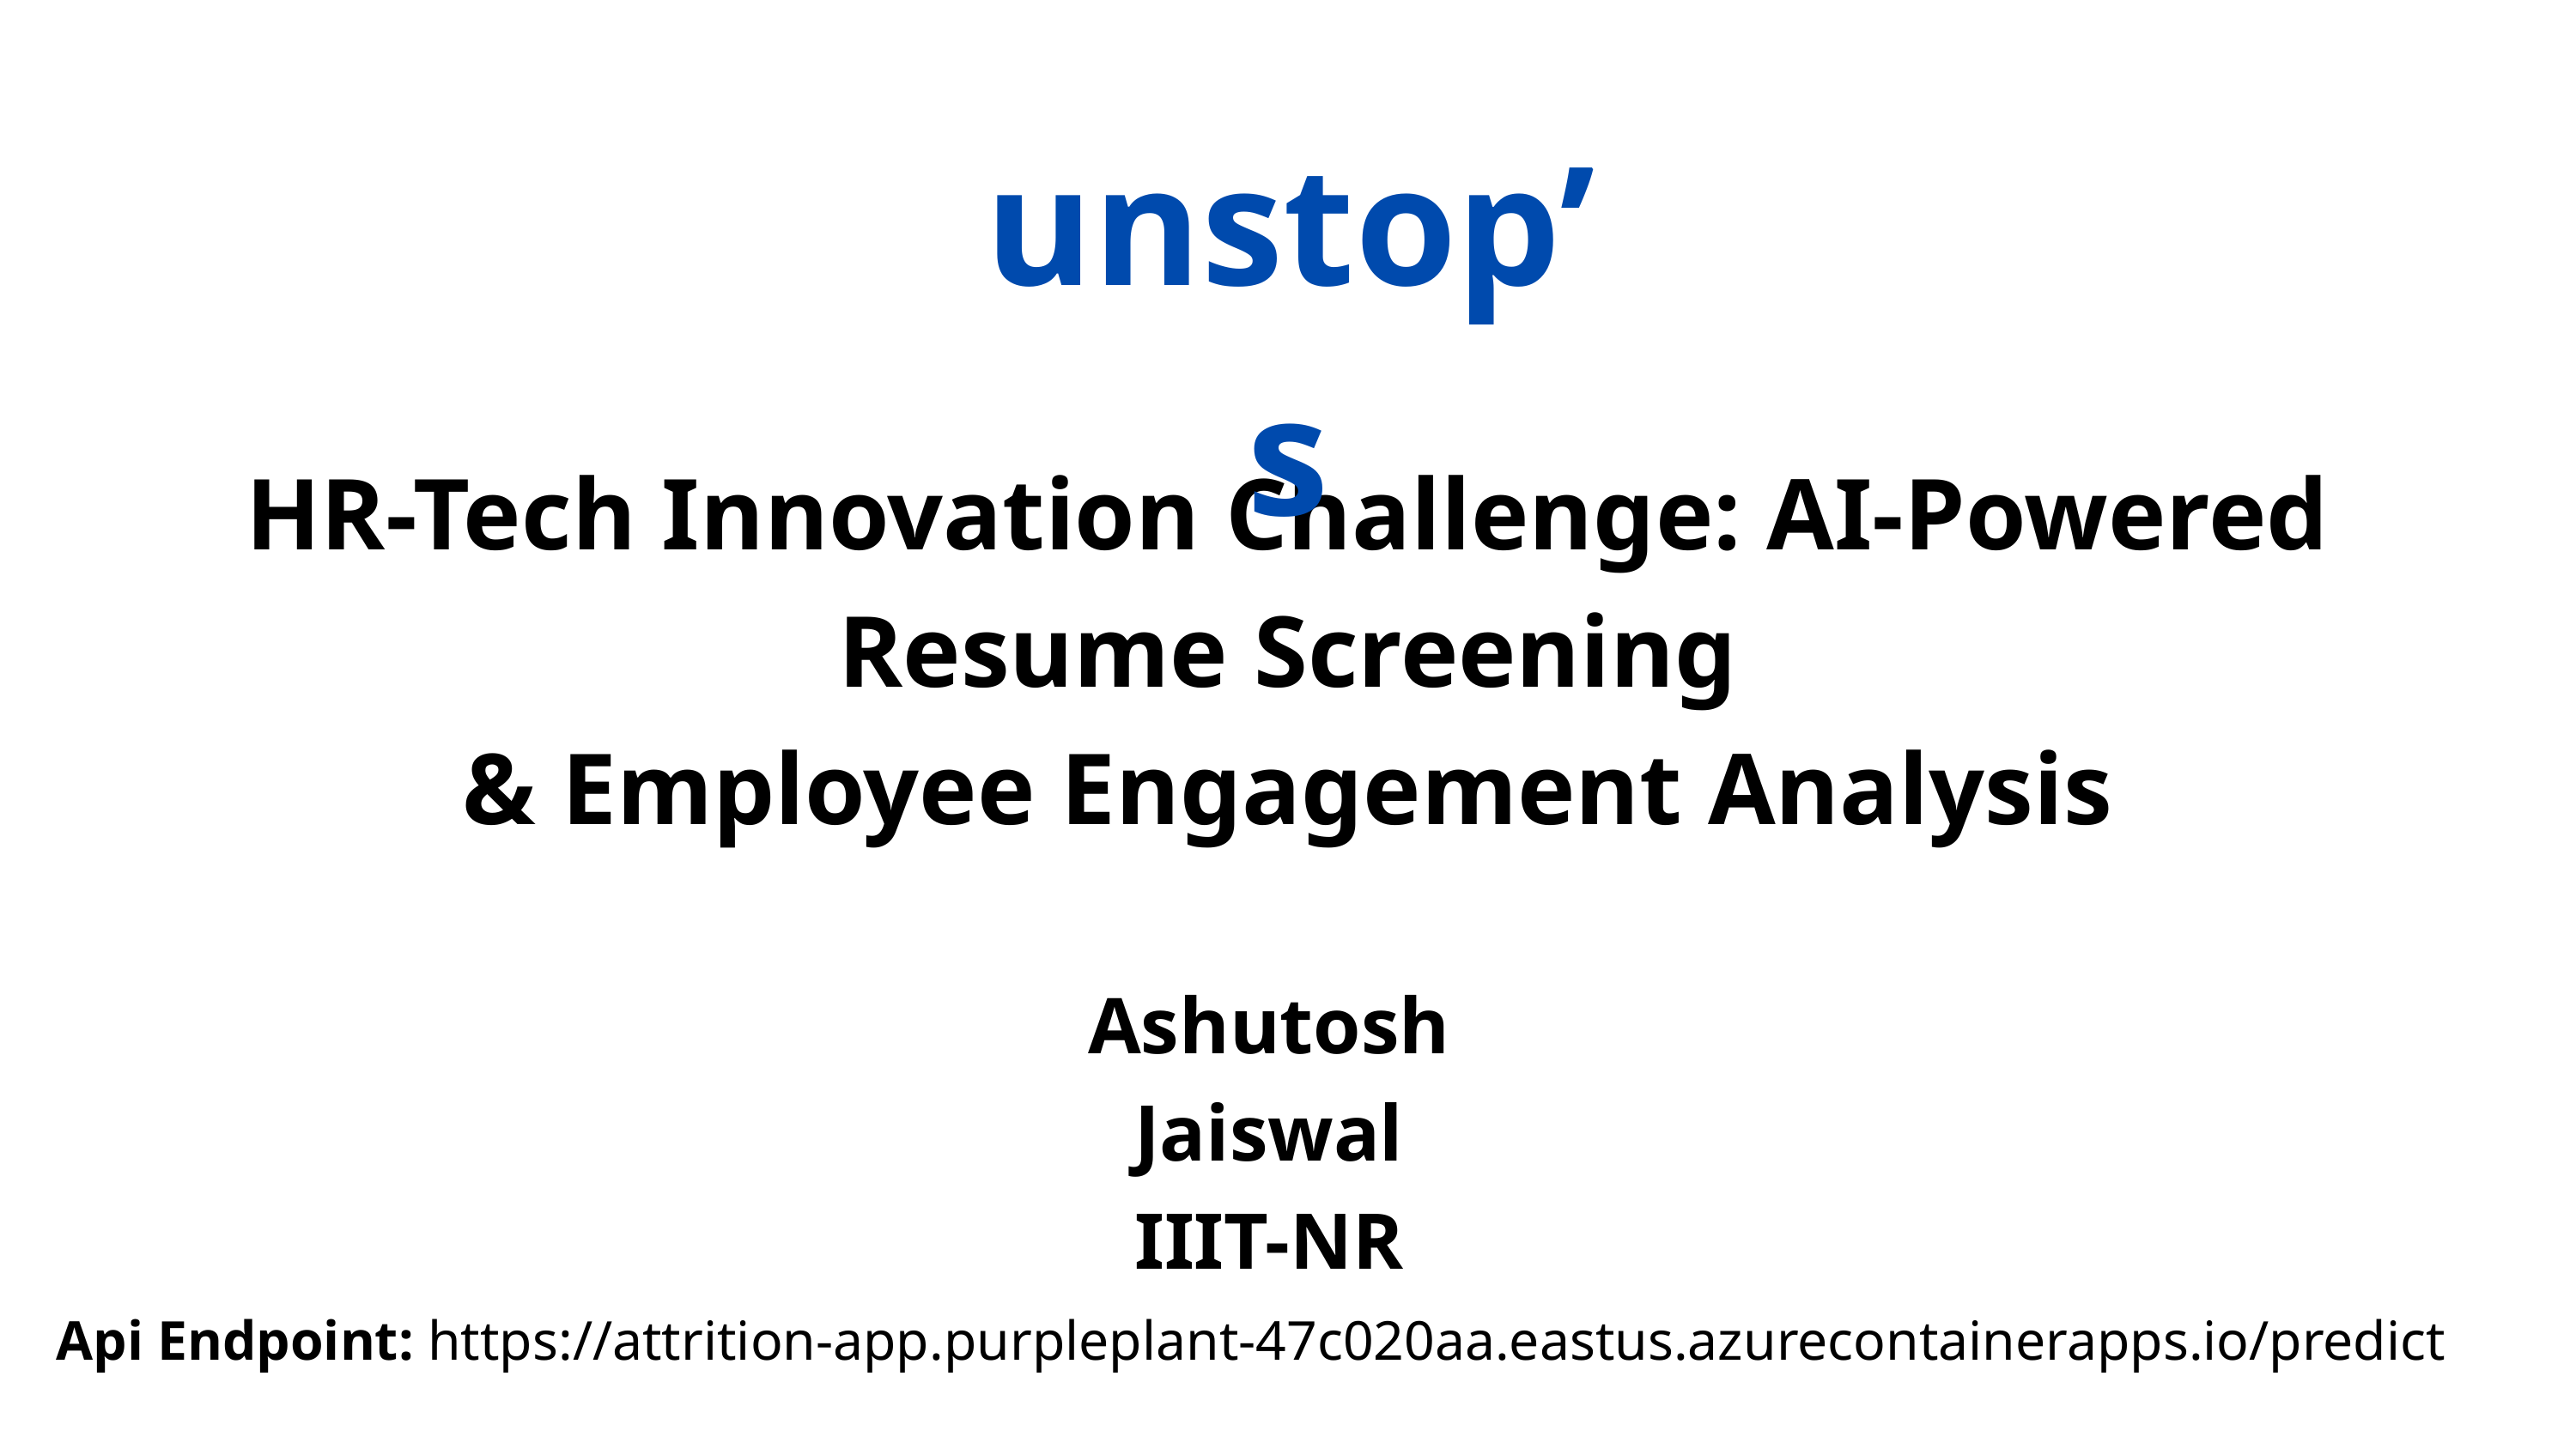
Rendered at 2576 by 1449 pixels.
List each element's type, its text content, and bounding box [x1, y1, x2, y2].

text_box unstop’s [945, 88, 1631, 549]
text_box HR-Tech Innovation Challenge: AI-Powered Resume Screening & Employee Engagement Analysis [114, 432, 2462, 845]
text_box Api Endpoint: https://attrition-app.purpleplant-47c020aa.eastus.azurecontainerapps.io/predict [56, 1295, 2520, 1371]
text_box Ashutosh Jaiswal IIIT-NR [945, 961, 1594, 1285]
